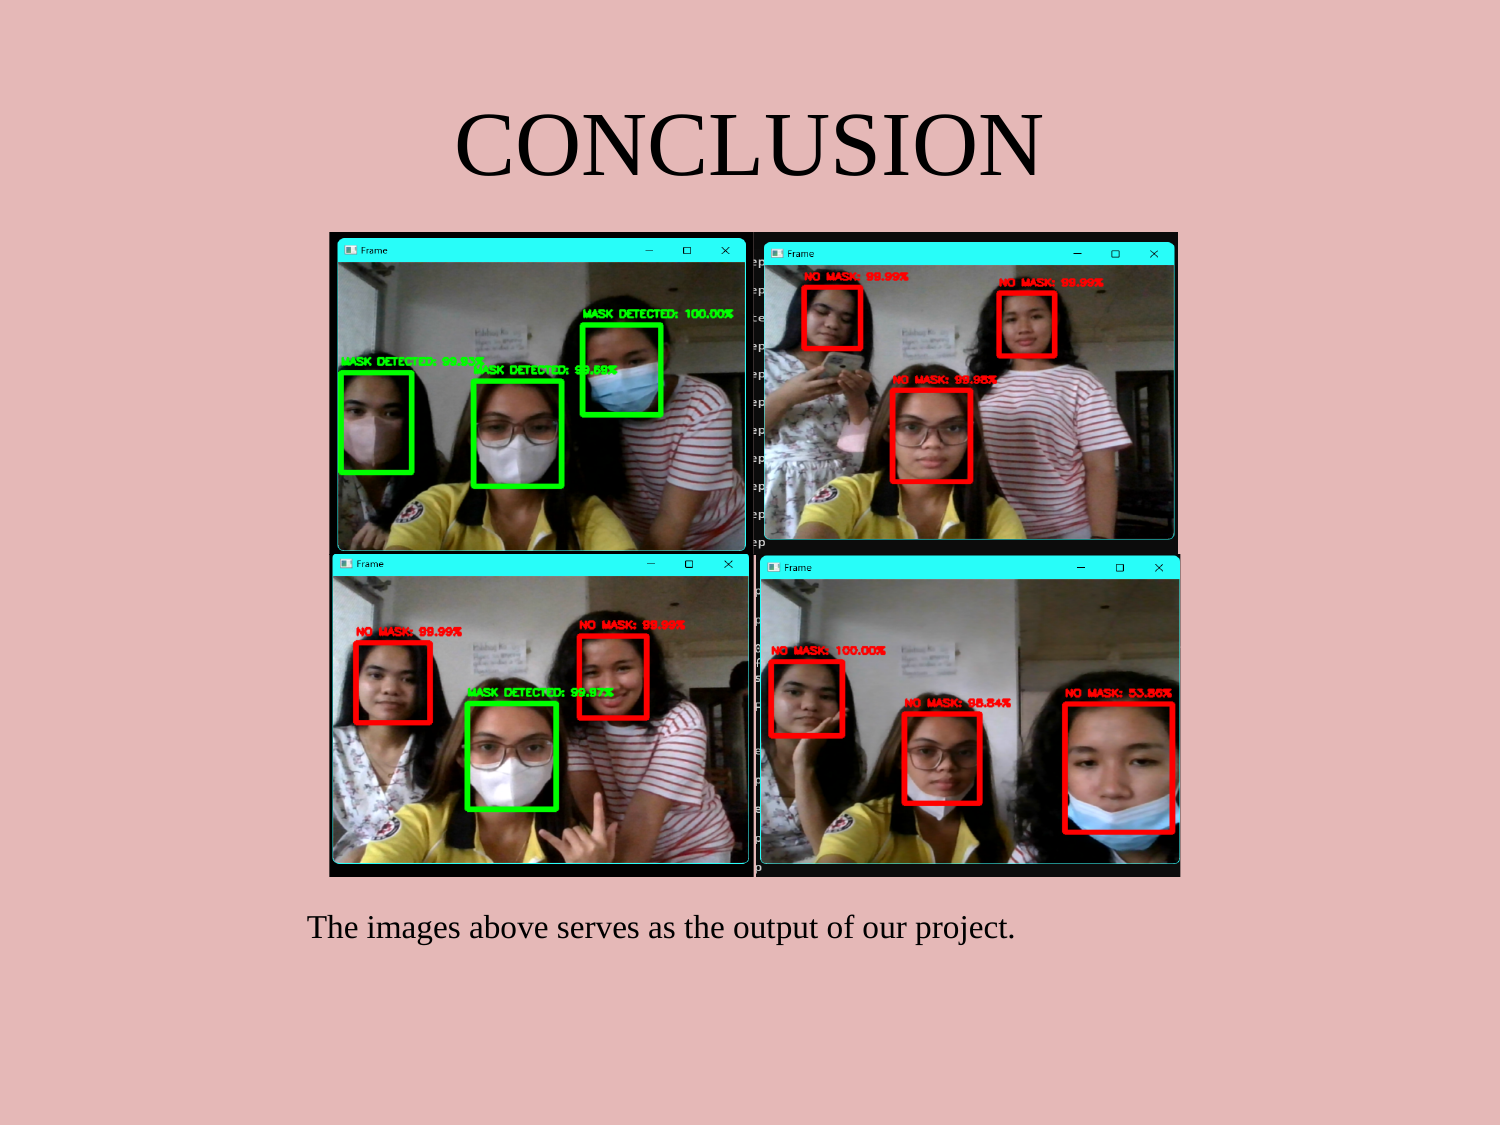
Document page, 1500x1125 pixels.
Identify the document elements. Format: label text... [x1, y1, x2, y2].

text_box The images above serves as the output of our project. [291, 890, 1153, 961]
title CONCLUSION [75, 45, 1425, 233]
picture [329, 232, 1181, 877]
